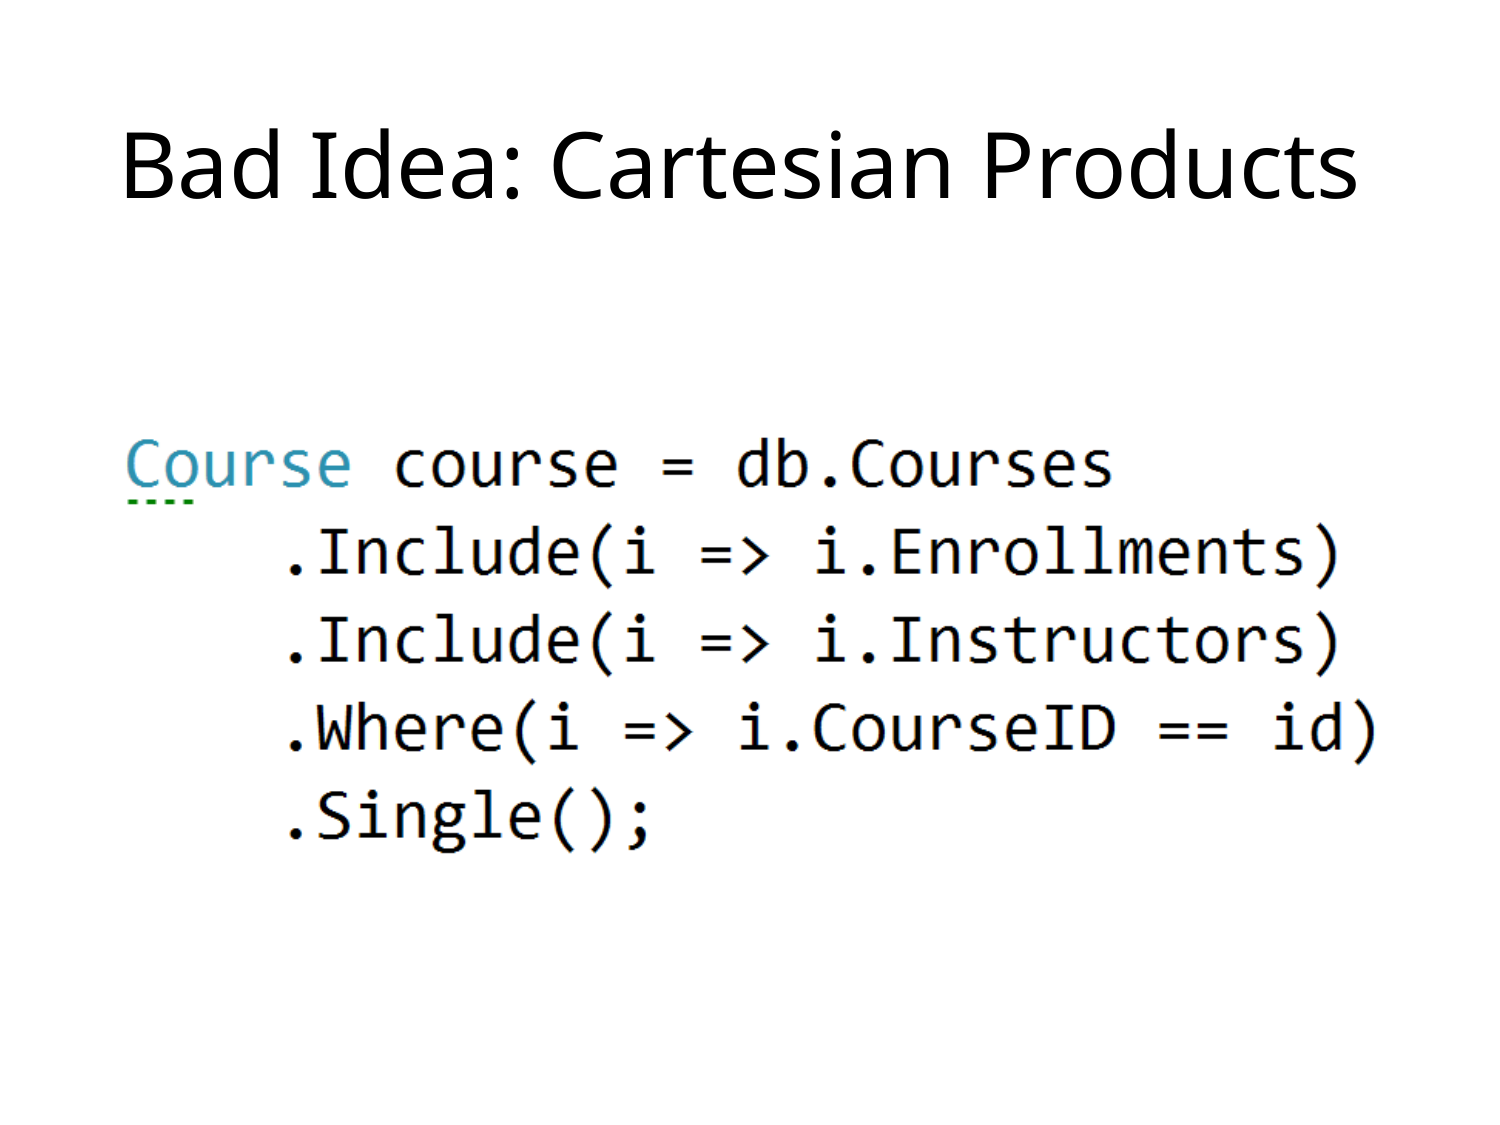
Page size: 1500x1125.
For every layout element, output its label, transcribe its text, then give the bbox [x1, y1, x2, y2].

title Bad Idea: Cartesian Products [103, 59, 1397, 278]
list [103, 418, 1397, 895]
